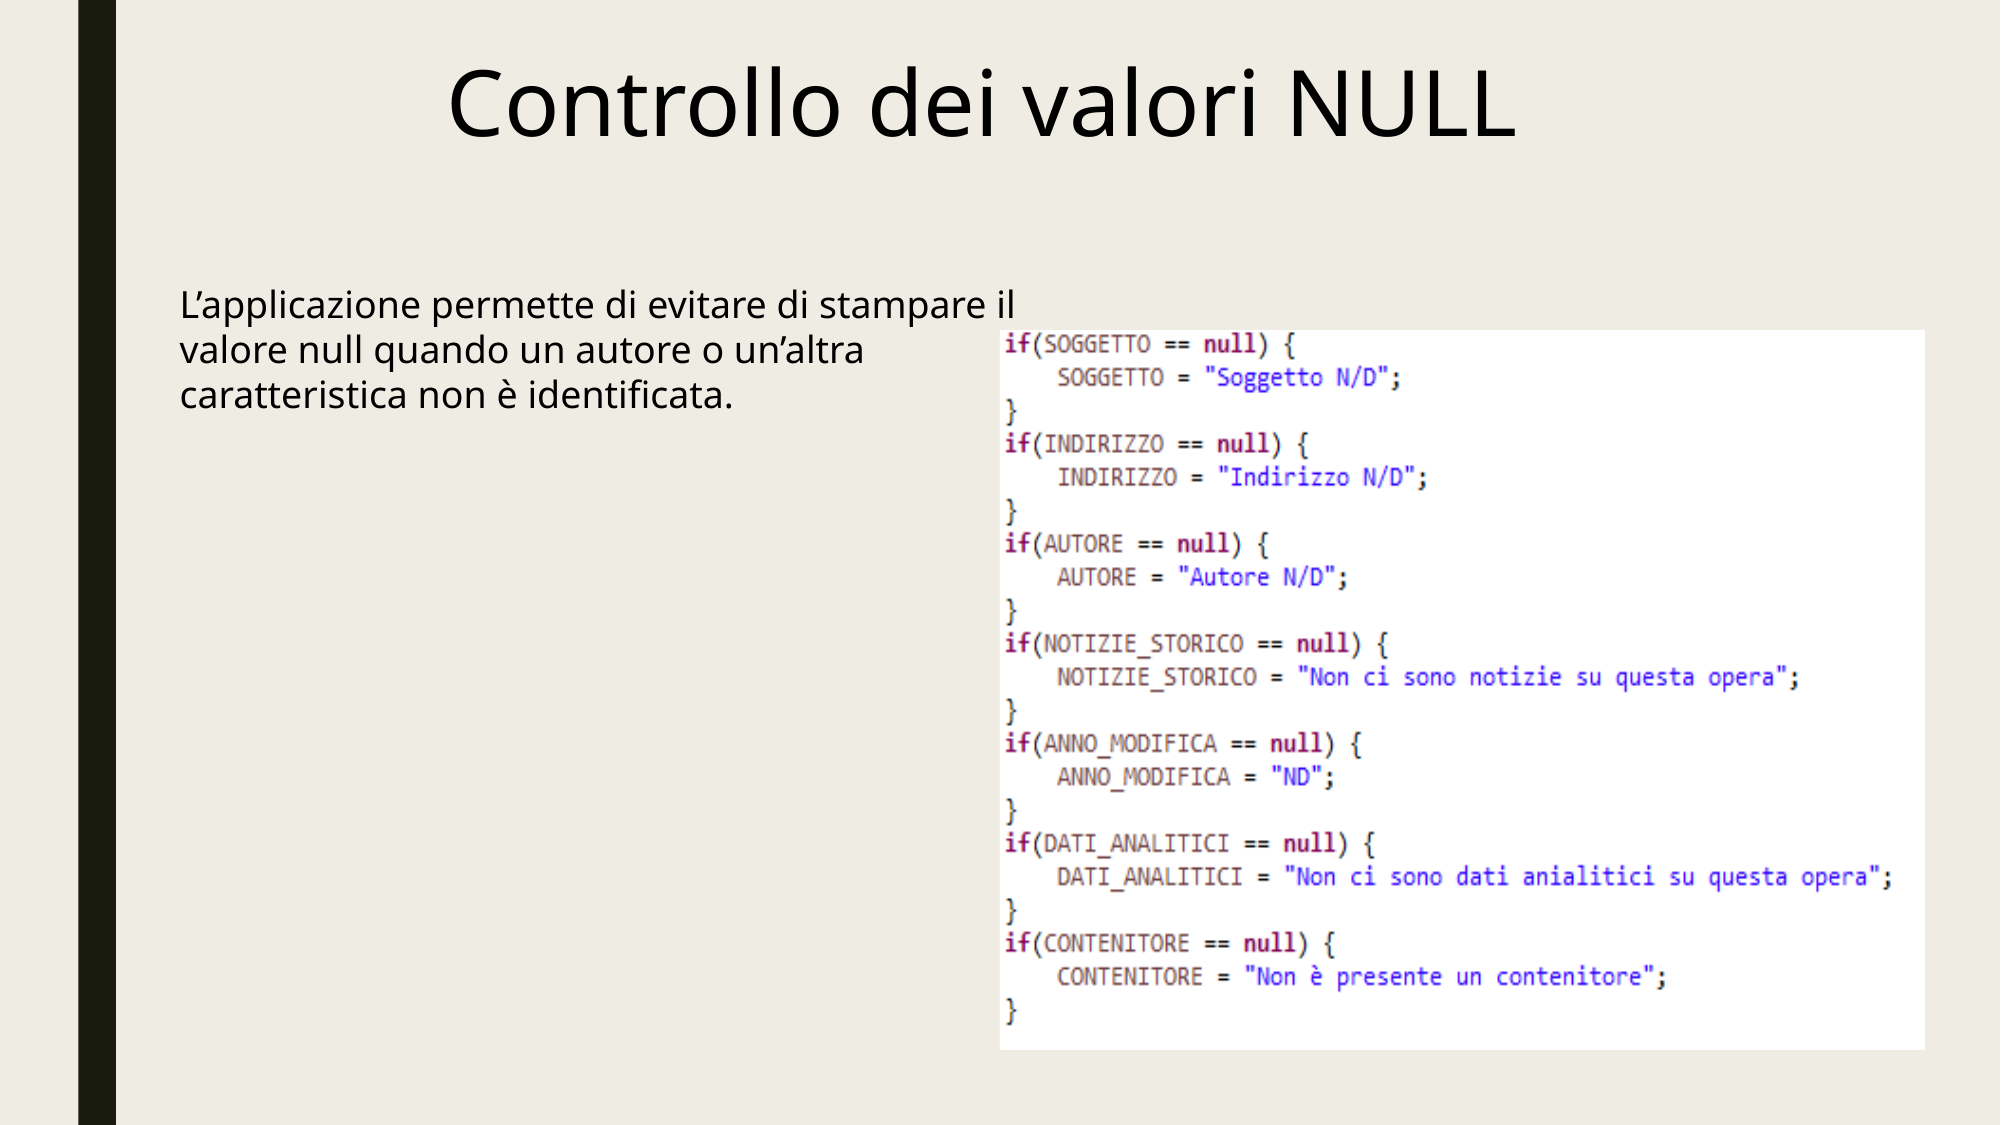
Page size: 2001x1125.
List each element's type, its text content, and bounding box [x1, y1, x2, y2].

text_box L’applicazione permette di evitare di stampare il valore null quando un autore o un’altra caratteristica non è identificata. [164, 274, 1054, 424]
text_box Controllo dei valori NULL [431, 36, 1587, 162]
picture [999, 330, 1925, 1050]
